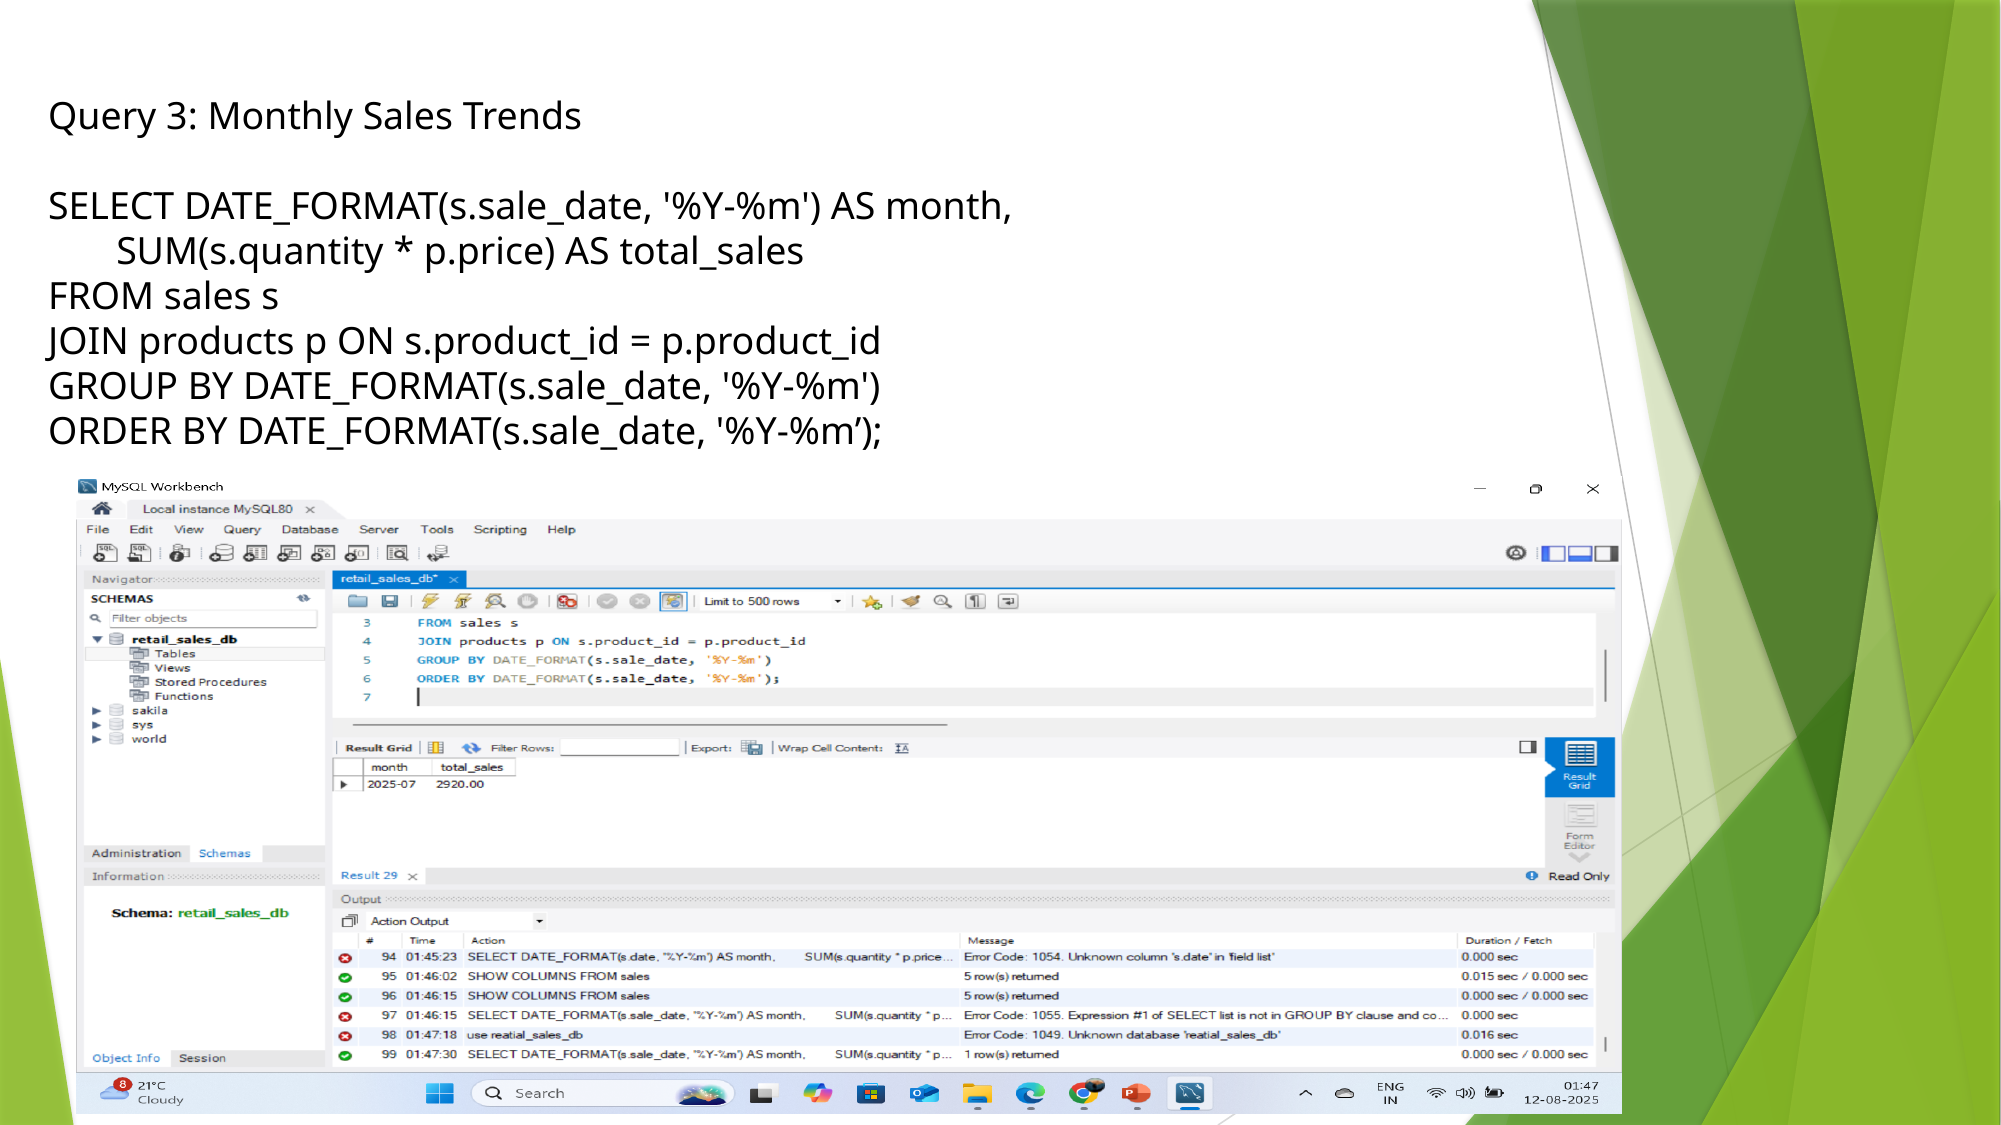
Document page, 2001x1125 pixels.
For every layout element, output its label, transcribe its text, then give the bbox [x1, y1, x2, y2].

picture [76, 476, 1623, 1114]
text_box Query 3: Monthly Sales Trends SELECT DATE_FORMAT(s.sale_date, '%Y-%m') AS month, SUM(s.quantity * p.price) AS total_sales FROM sales s JOIN products p ON s.product_id = p.product_id GROUP BY DATE_FORMAT(s.sale_date, '%Y-%m') ORDER BY DATE_FORMAT(s.sale_date, '%Y-%m’); [33, 39, 1502, 460]
